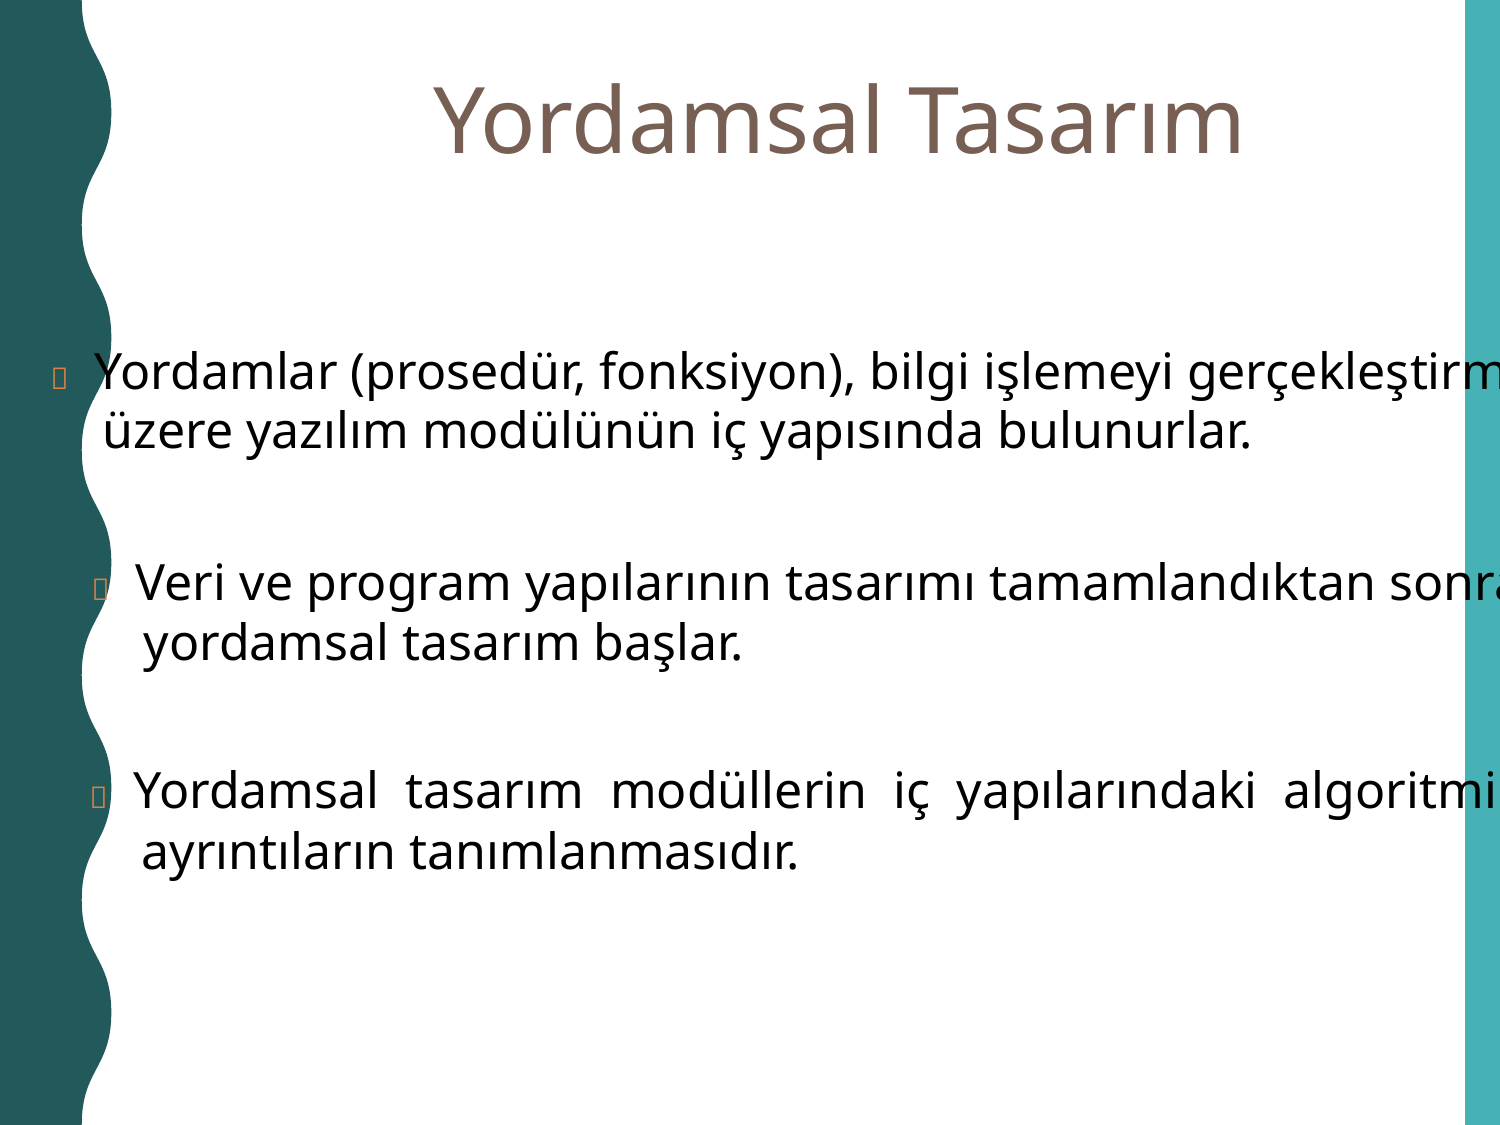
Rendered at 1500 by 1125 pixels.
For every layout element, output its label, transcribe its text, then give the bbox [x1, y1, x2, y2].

text_box  Yordamlar (prosedür, fonksiyon), bilgi işlemeyi gerçekleştirmek üzere yazılım modülünün iç yapısında bulunurlar. [50, 341, 1500, 517]
text_box  Yordamsal tasarım modüllerin iç yapılarındaki algoritmik ayrıntıların tanımlanmasıdır. [89, 758, 1500, 940]
text_box  Veri ve program yapılarının tasarımı tamamlandıktan sonra yordamsal tasarım başlar. [91, 549, 1500, 732]
text_box Yordamsal Tasarım [433, 66, 1248, 278]
